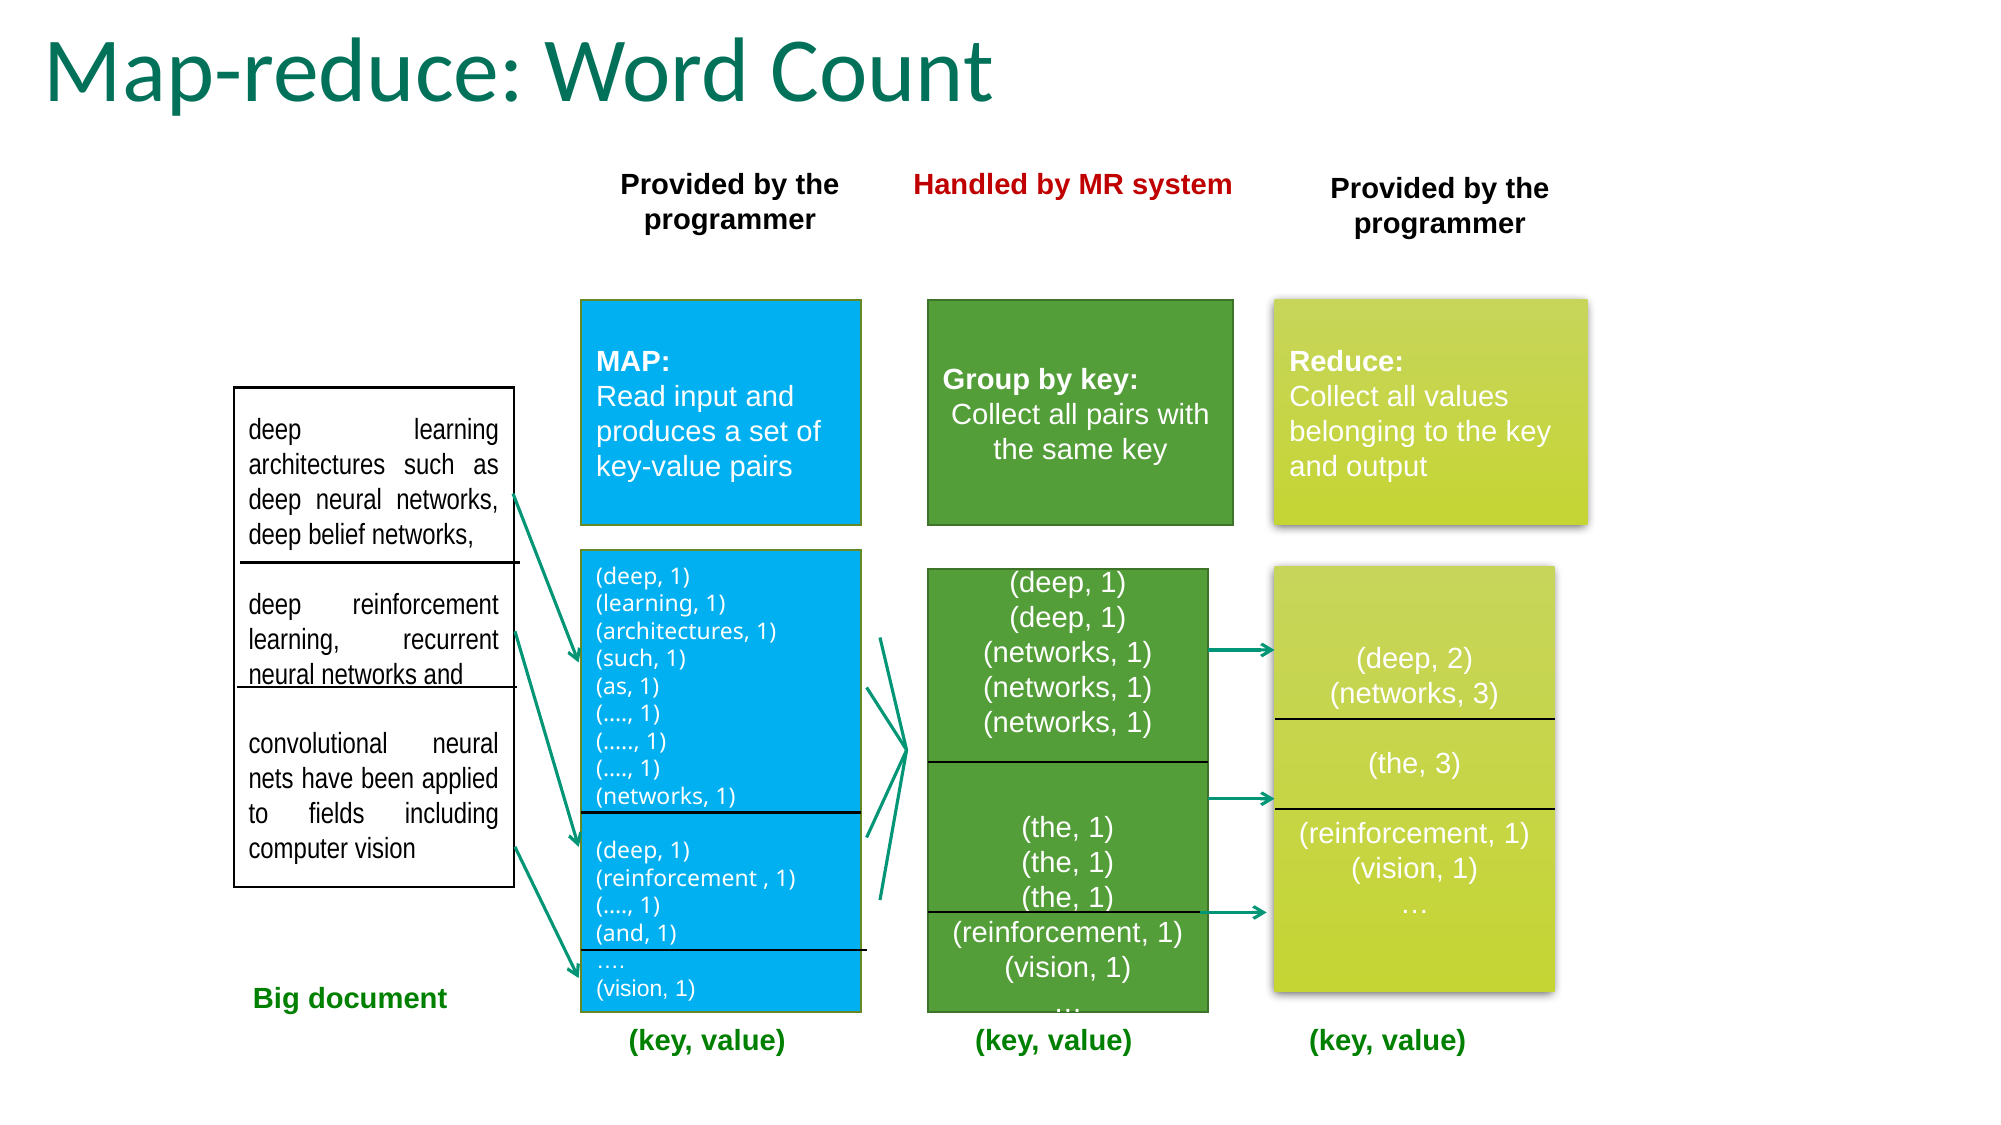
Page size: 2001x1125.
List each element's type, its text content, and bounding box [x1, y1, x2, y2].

text_box (key, value) [960, 1014, 1148, 1064]
text_box Group by key: Collect all pairs with the same key [927, 299, 1234, 526]
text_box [514, 631, 579, 846]
text_box Provided by the programmer [1253, 162, 1627, 248]
text_box (deep, 1) (deep, 1) (networks, 1) (networks, 1) (networks, 1) (the, 1) (the, 1) (the, 1) (reinforcement, 1) (vision, 1) … [927, 913, 1209, 1013]
text_box MAP: Read input and produces a set of key-value pairs [580, 299, 862, 526]
text_box Handled by MR system [886, 157, 1260, 208]
text_box Provided by the programmer [543, 157, 917, 243]
text_box deep learning architectures such as deep neural networks, deep belief networks, deep reinforcement learning, recurrent neural networks and convolutional neural nets have been applied to fields including computer vision [233, 386, 515, 888]
text_box (deep, 2) (networks, 3) (the, 3) (reinforcement, 1) (vision, 1) … [1274, 719, 1555, 808]
text_box Big document [238, 971, 463, 1022]
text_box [514, 846, 579, 979]
text_box (deep, 2) (networks, 3) (the, 3) (reinforcement, 1) (vision, 1) … [1274, 566, 1555, 718]
text_box (key, value) [613, 1014, 801, 1064]
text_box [866, 637, 907, 900]
text_box (deep, 2) (networks, 3) (the, 3) (reinforcement, 1) (vision, 1) … [1274, 810, 1555, 992]
text_box Reduce: Collect all values belonging to the key and output [1274, 299, 1588, 525]
text_box (deep, 1) (deep, 1) (networks, 1) (networks, 1) (networks, 1) (the, 1) (the, 1) (the, 1) (reinforcement, 1) (vision, 1) … [927, 568, 1209, 911]
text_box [513, 493, 579, 663]
text_box (key, value) [1294, 1014, 1482, 1064]
title Map-reduce: Word Count [28, 27, 1649, 117]
text_box (deep, 1) (learning, 1) (architectures, 1) (such, 1) (as, 1) (…., 1) (….., 1) (…., 1) (networks, 1) (deep, 1) (reinforcement , 1) (…., 1) (and, 1) …. (vision, 1) …….. [580, 549, 862, 1013]
